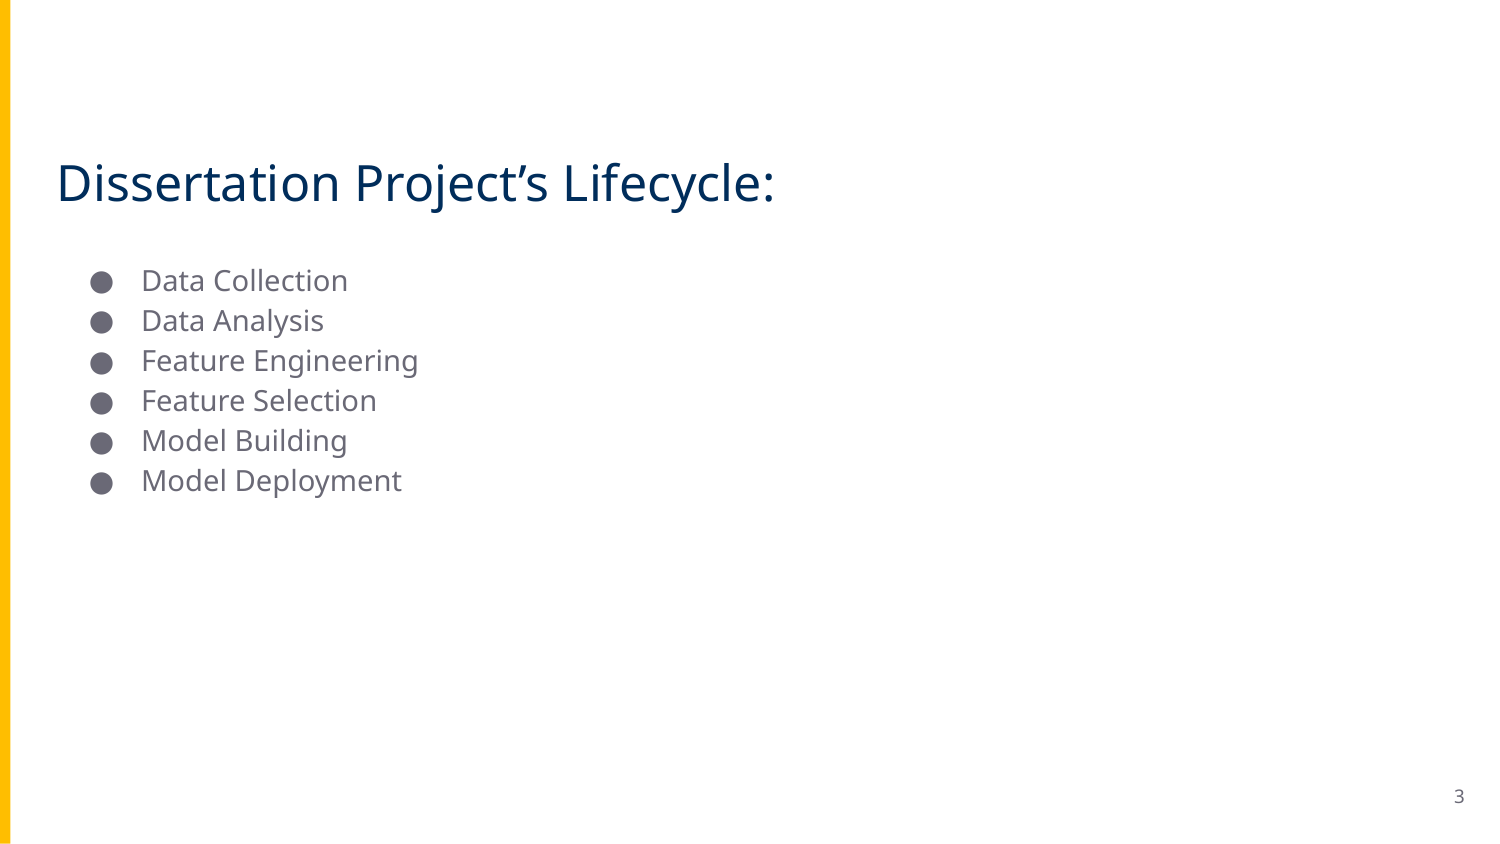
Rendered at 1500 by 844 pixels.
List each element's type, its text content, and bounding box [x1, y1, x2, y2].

slide_number ‹#› [1389, 764, 1480, 830]
list Data Collection Data Analysis Feature Engineering Feature Selection Model Building Model Deployment [51, 241, 1449, 784]
title Dissertation Project’s Lifecycle: [41, 136, 1440, 231]
